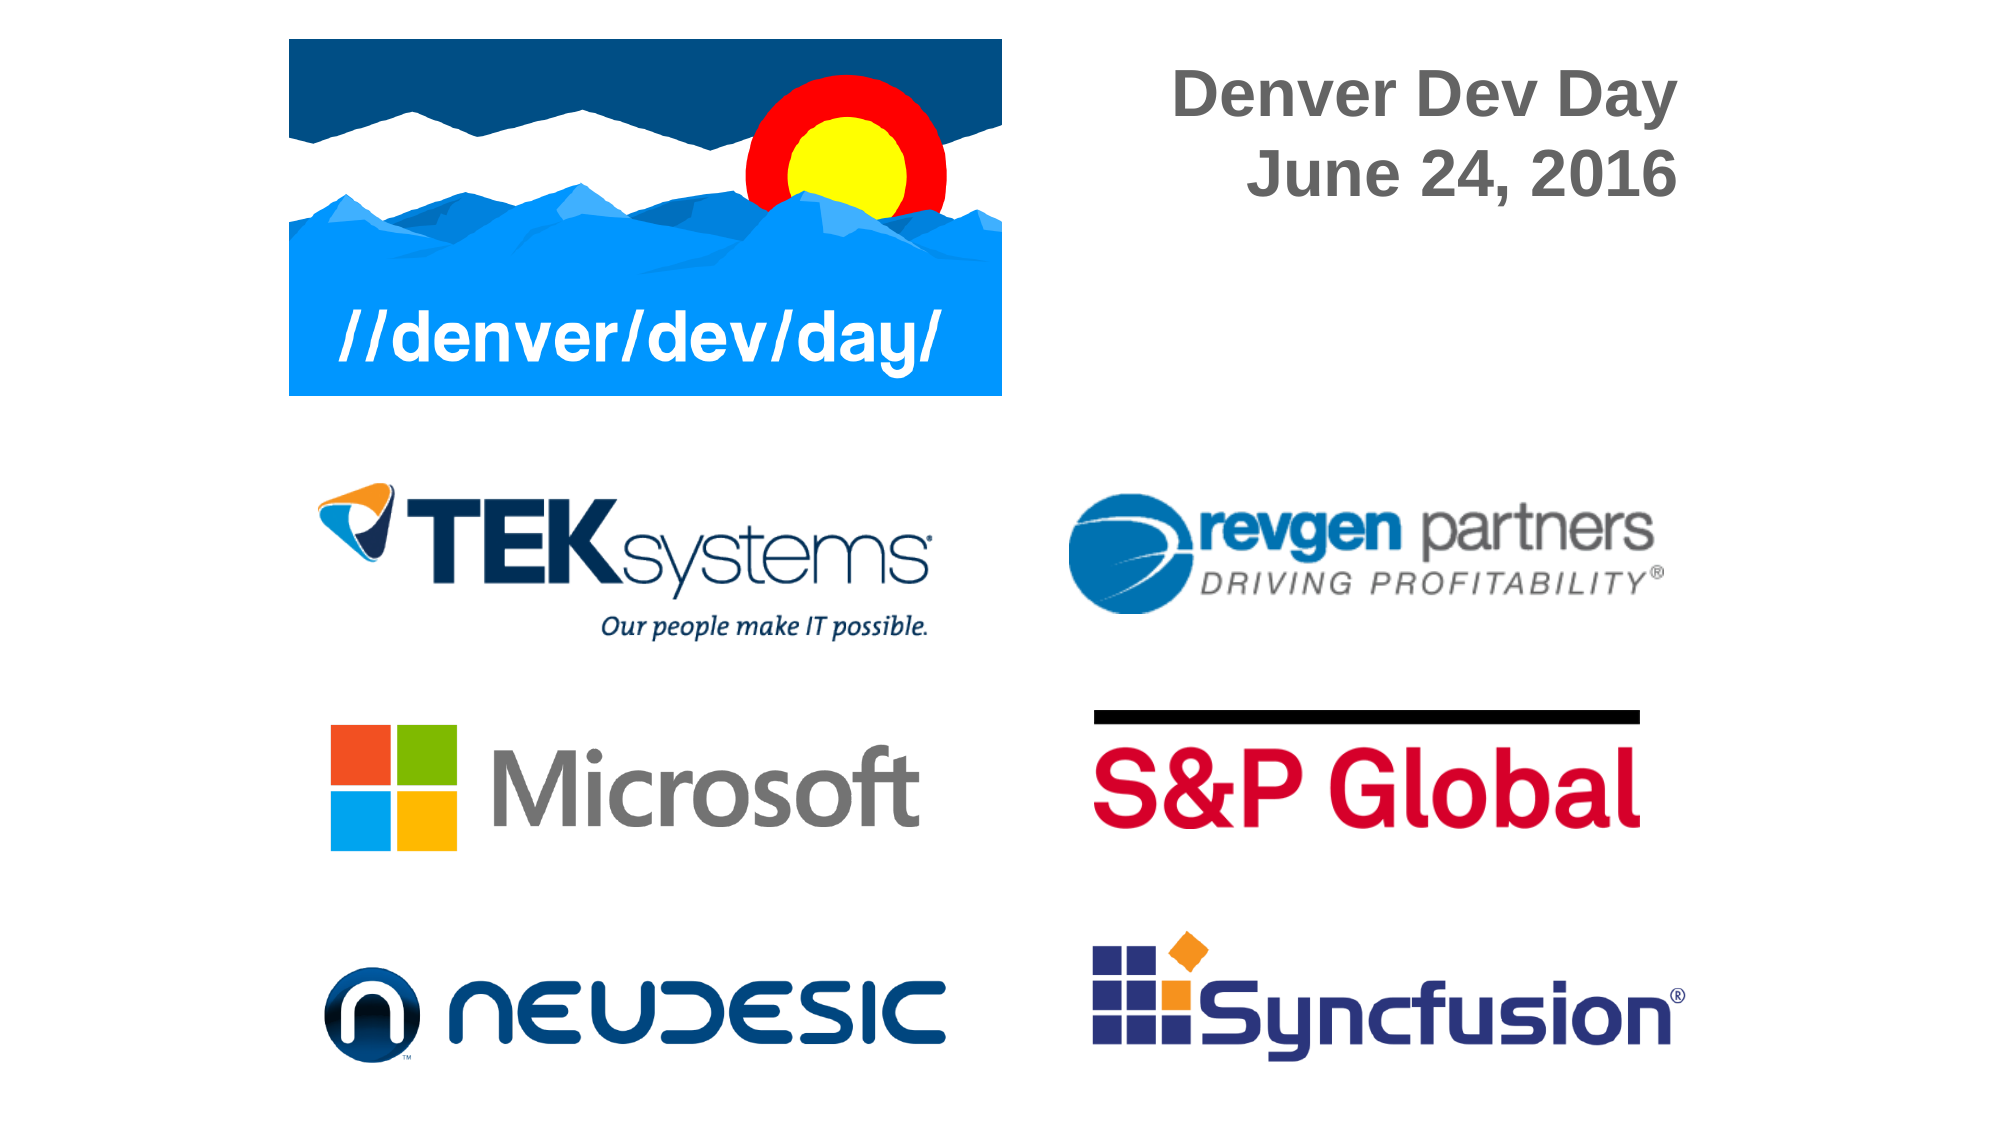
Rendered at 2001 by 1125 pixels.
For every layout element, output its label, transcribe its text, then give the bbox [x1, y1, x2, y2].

picture [249, 452, 1001, 927]
picture [1093, 710, 1640, 829]
picture [1069, 492, 1665, 614]
picture [305, 932, 964, 1098]
text_box Denver Dev Day June 24, 2016 [1094, 42, 1694, 218]
picture [289, 39, 1003, 397]
picture [1065, 910, 1713, 1119]
